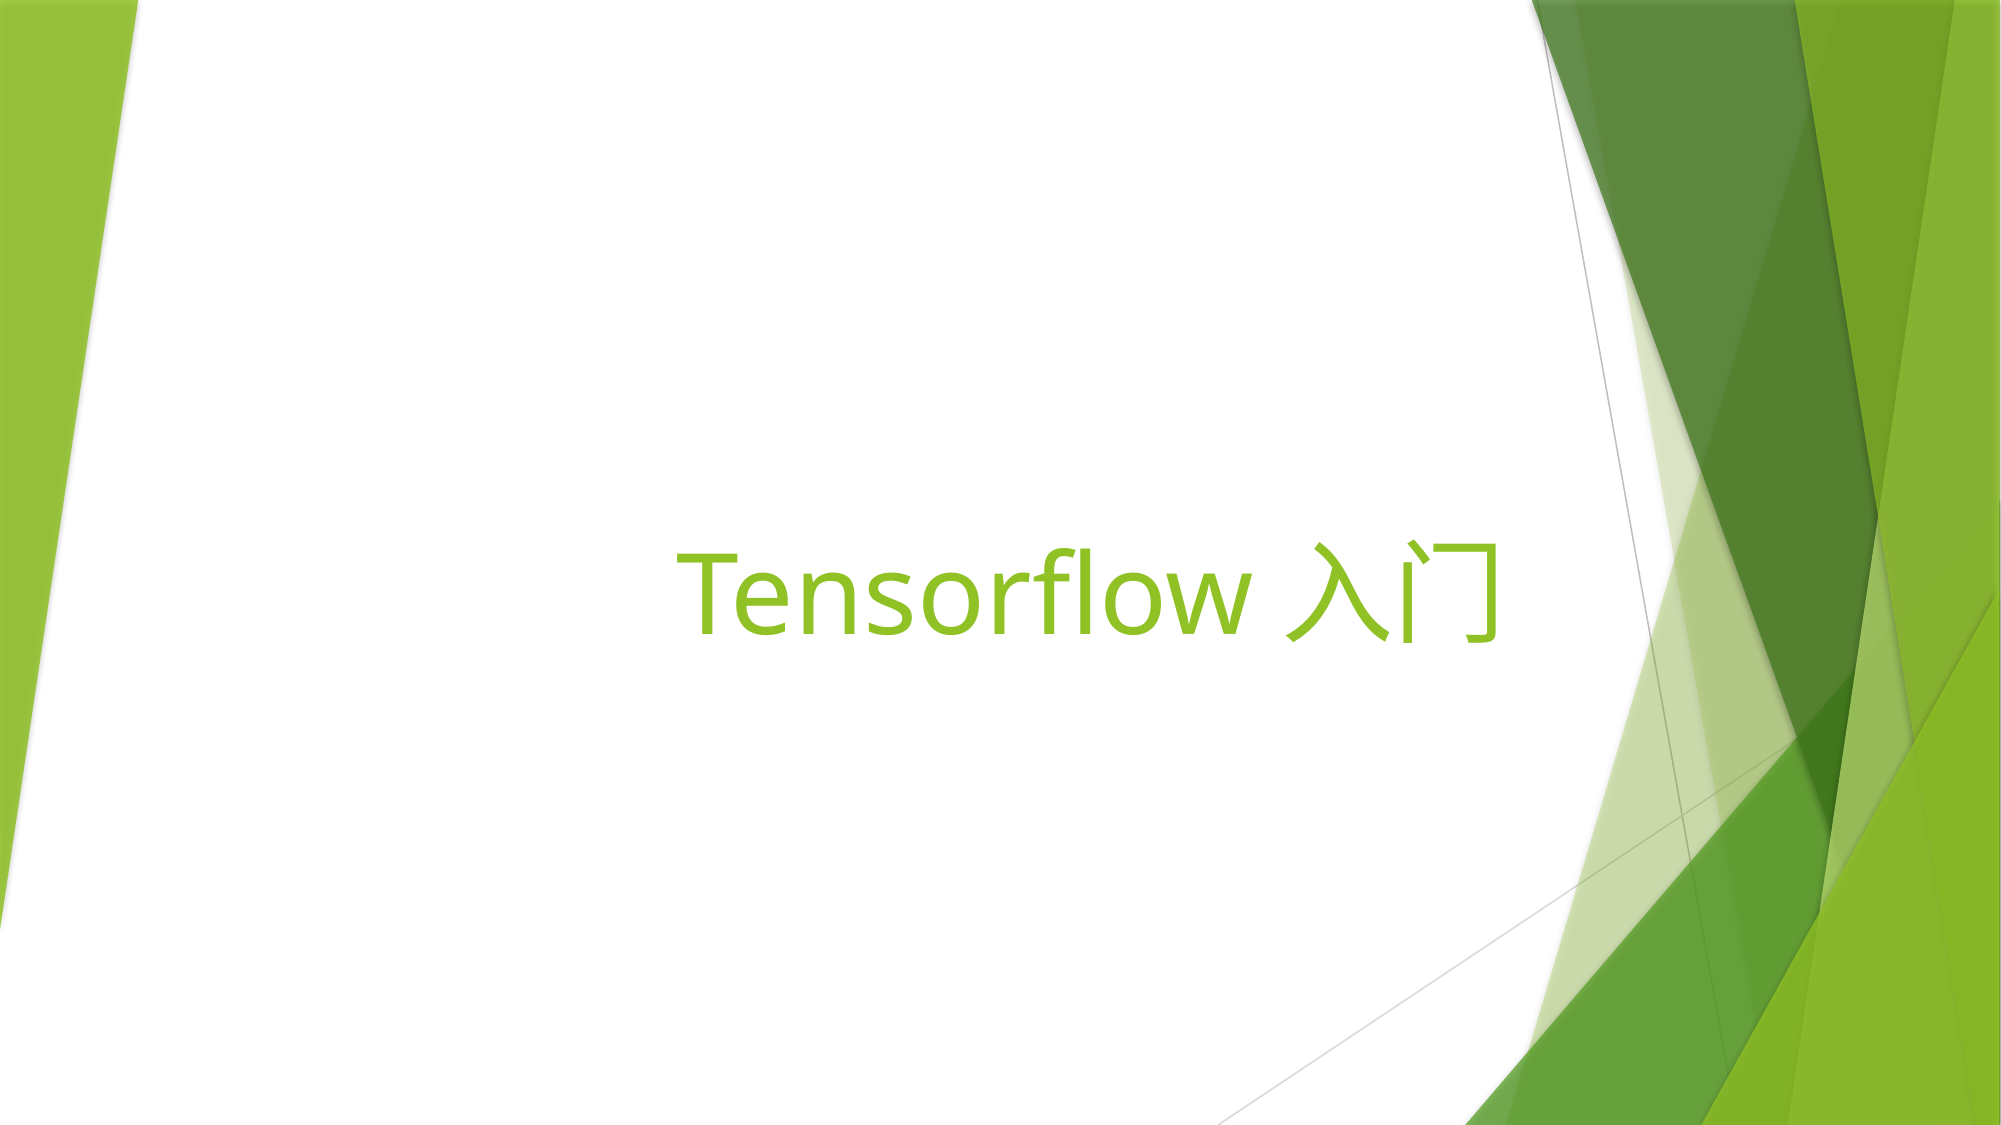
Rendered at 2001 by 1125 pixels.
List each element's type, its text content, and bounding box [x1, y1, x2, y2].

title Tensorflow入门 [247, 394, 1522, 665]
